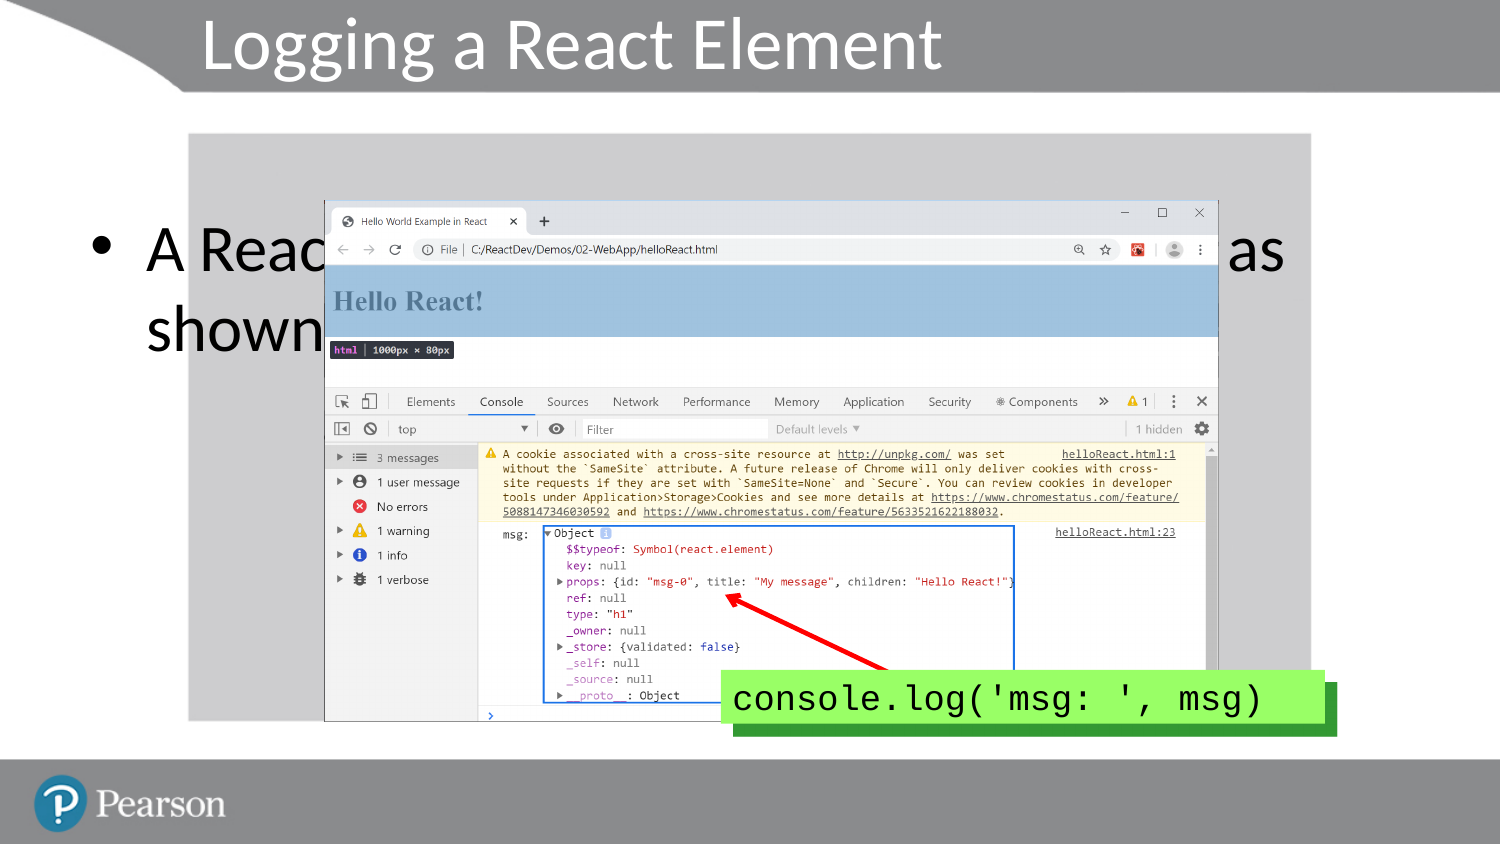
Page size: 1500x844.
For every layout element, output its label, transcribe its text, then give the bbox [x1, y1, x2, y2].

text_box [724, 594, 915, 685]
list A React element is a lightweight object, as shown here [75, 196, 1425, 754]
title Logging a React Element [186, 0, 1425, 79]
text_box console.log('msg: ', msg) [1223, 669, 1325, 724]
picture [0, 0, 1500, 844]
